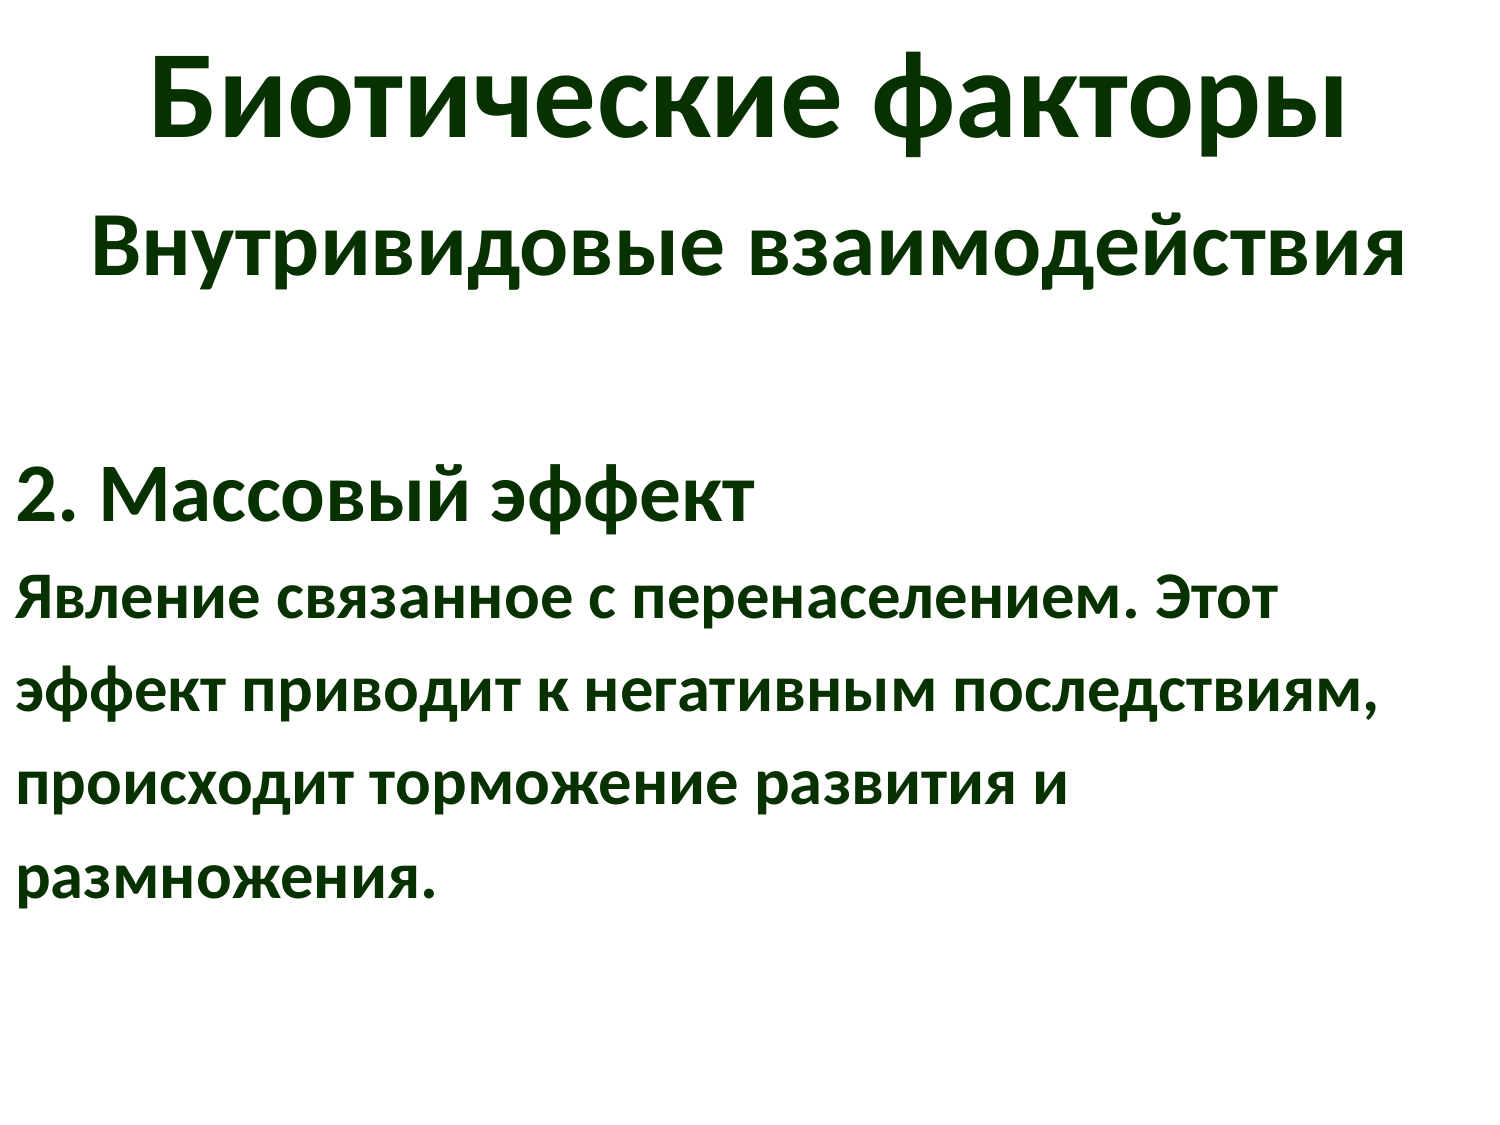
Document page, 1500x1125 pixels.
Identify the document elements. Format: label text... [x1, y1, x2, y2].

subtitle Внутривидовые взаимодействия 2. Массовый эффект Явление связанное с перенаселением. Этот эффект приводит к негативным последствиям, происходит торможение развития и размножения. [0, 175, 1500, 1090]
title Биотические факторы [0, 0, 1500, 175]
